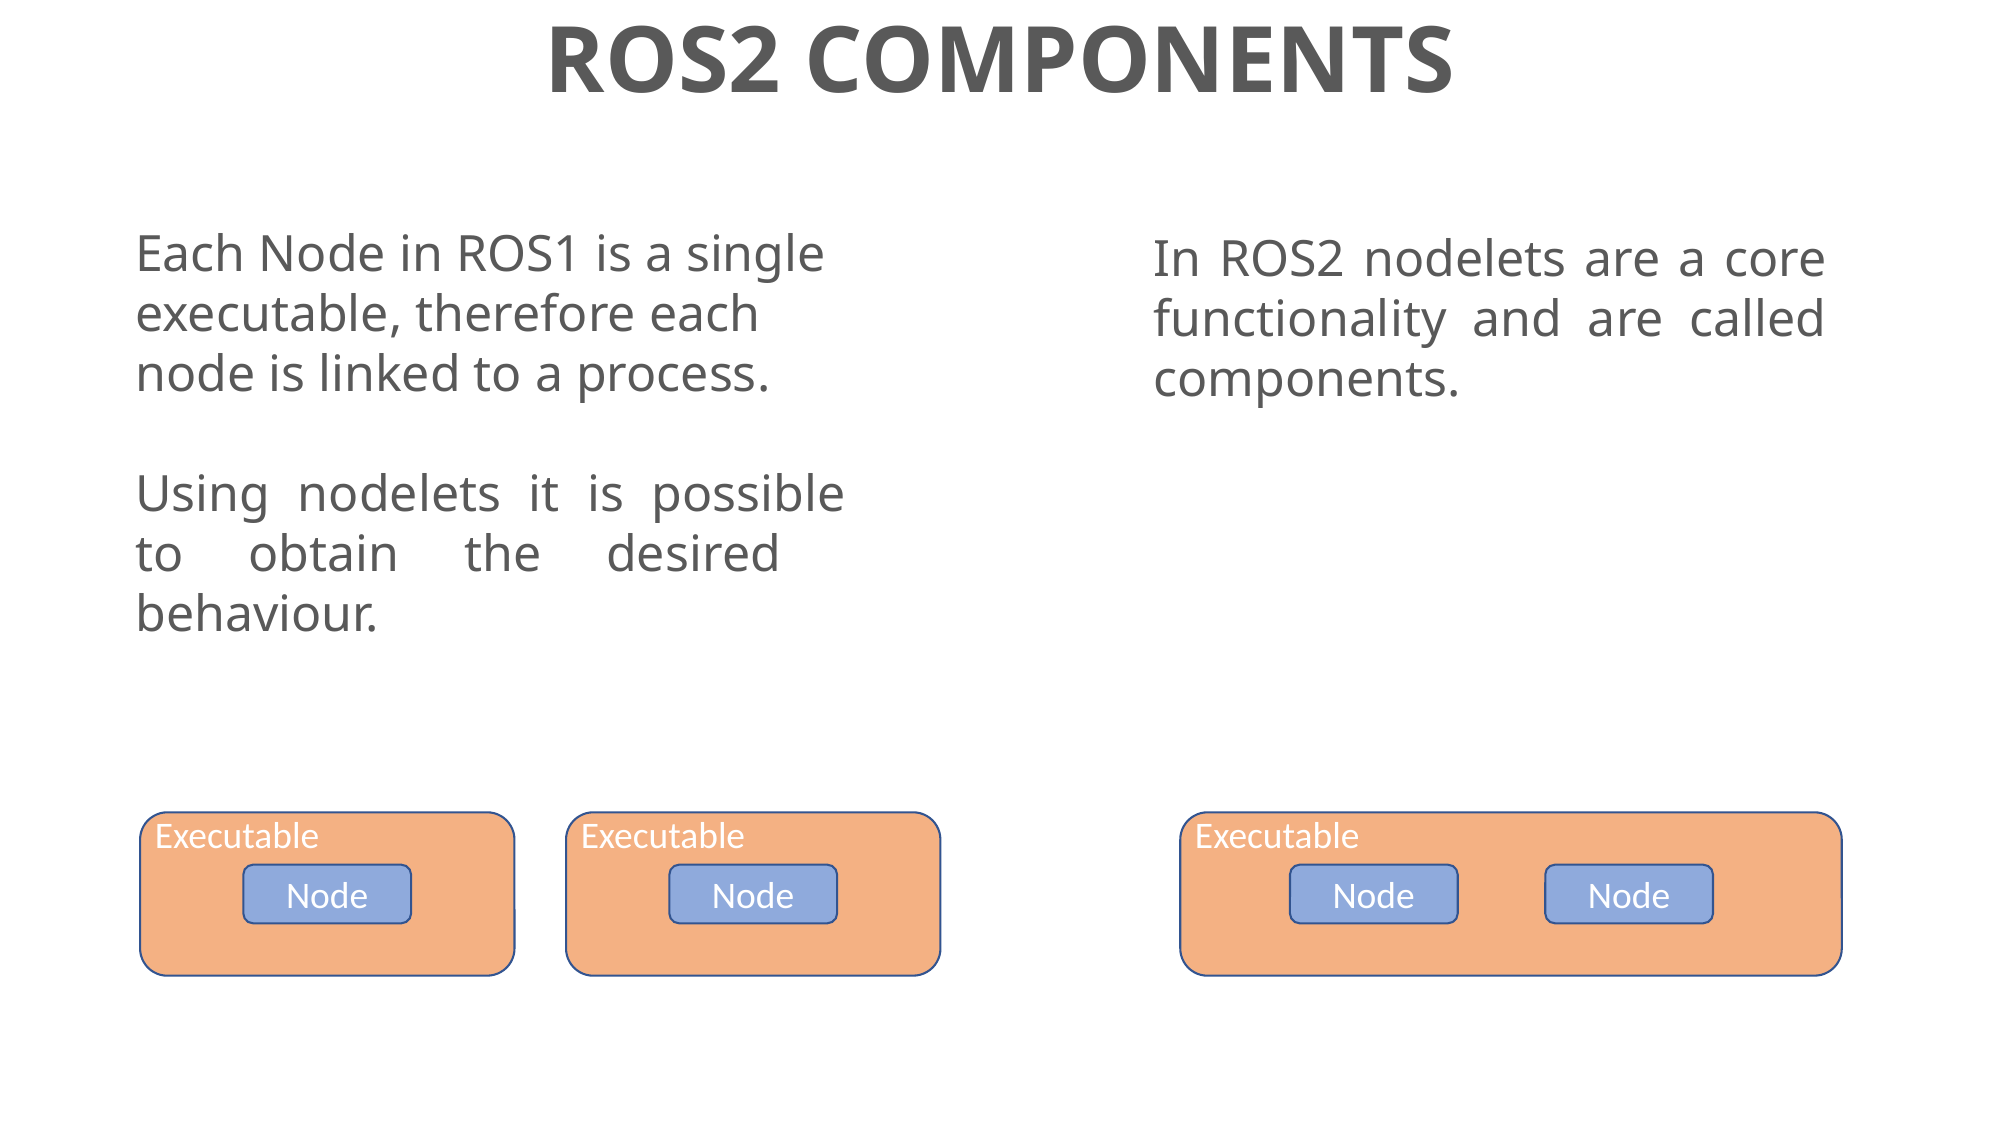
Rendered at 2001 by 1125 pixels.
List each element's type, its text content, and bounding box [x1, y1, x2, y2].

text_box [1180, 804, 1842, 976]
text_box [140, 804, 515, 976]
text_box In ROS2 nodelets are a core functionality and are called components. [1139, 218, 1842, 414]
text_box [566, 804, 941, 976]
text_box ROS2 COMPONENTS [285, 5, 1715, 135]
text_box Each Node in ROS1 is a single executable, therefore each node is linked to a process. Using nodelets it is possible to obtain the desired behaviour. [120, 214, 861, 650]
